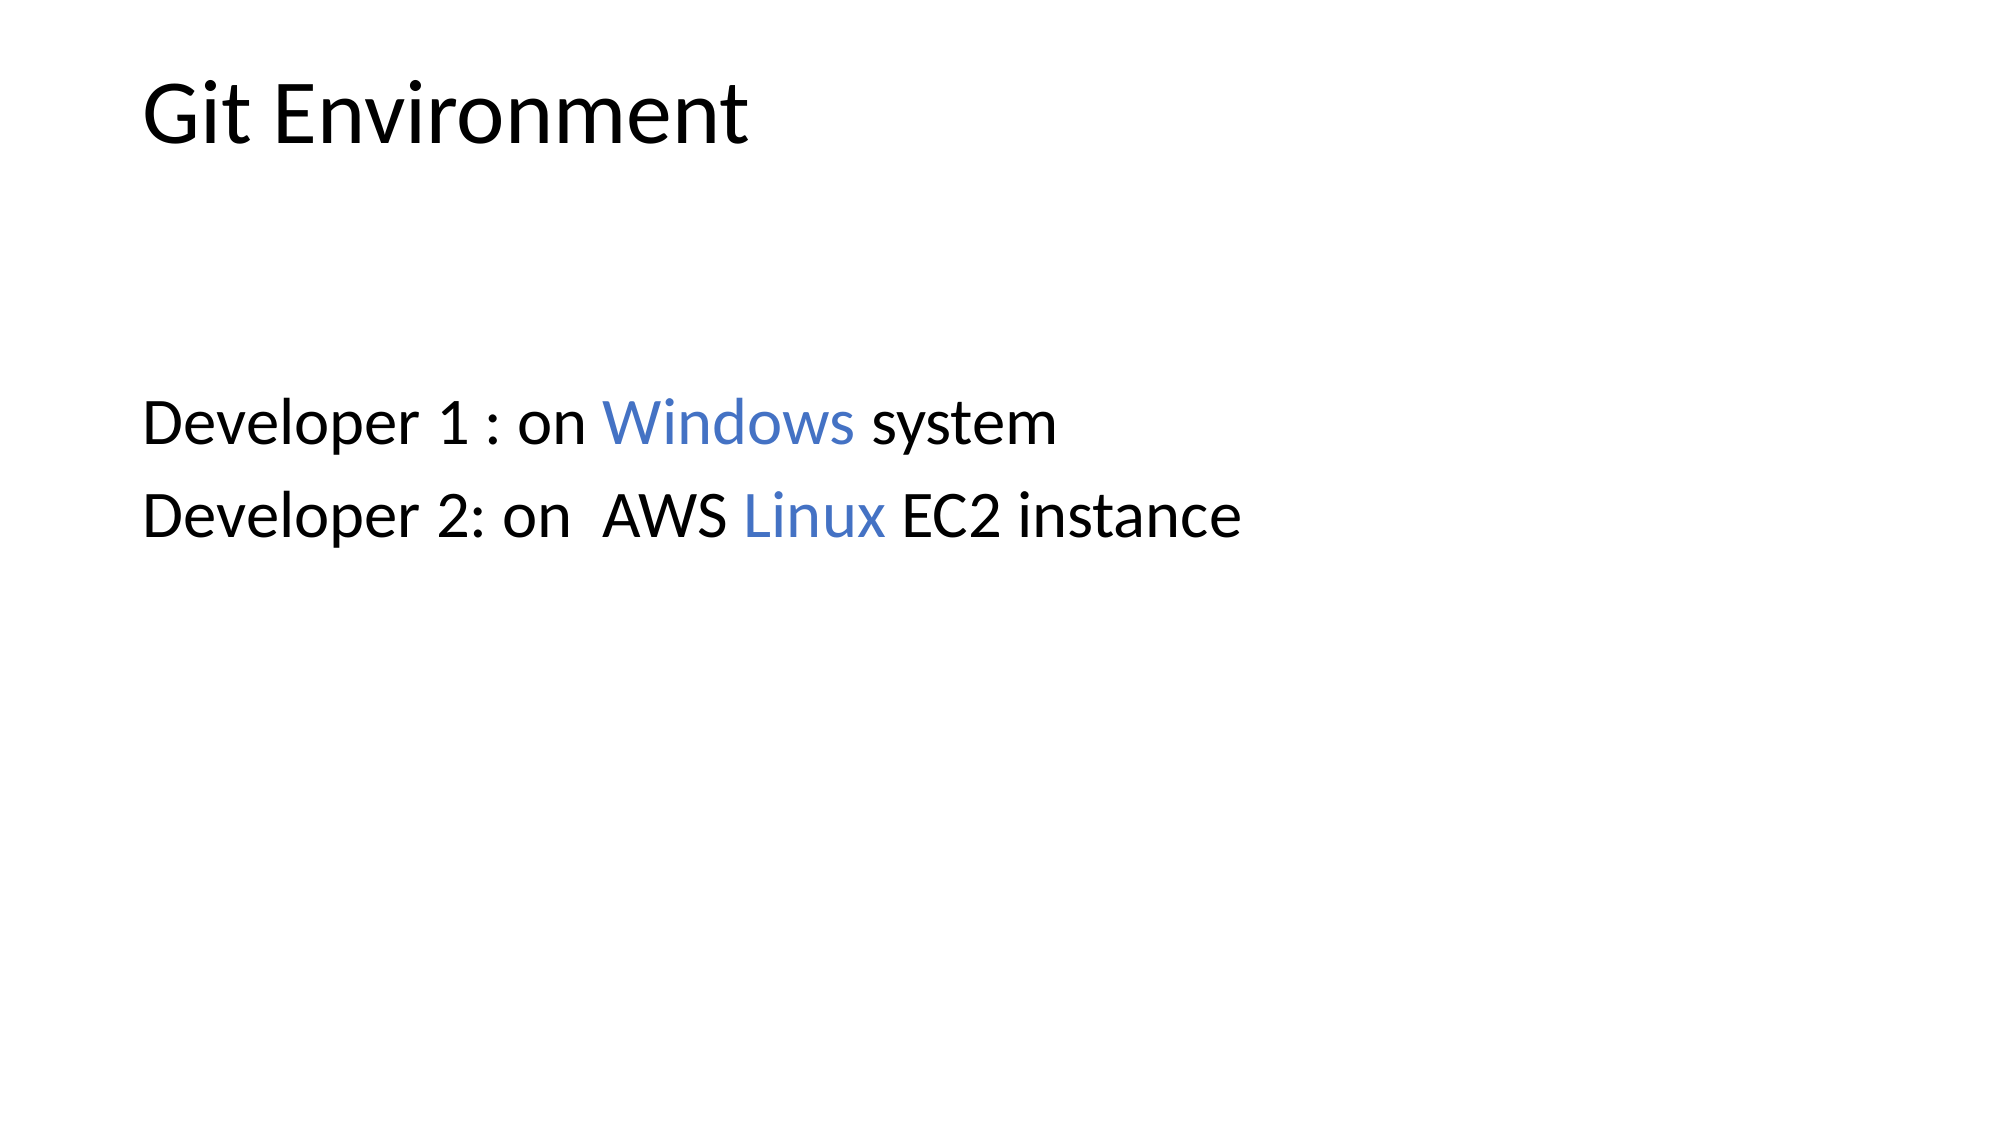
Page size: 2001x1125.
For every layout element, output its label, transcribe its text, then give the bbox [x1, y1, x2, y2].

list Git Environment Developer 1 : on Windows system Developer 2: on AWS Linux EC2 instance [127, 56, 1813, 950]
